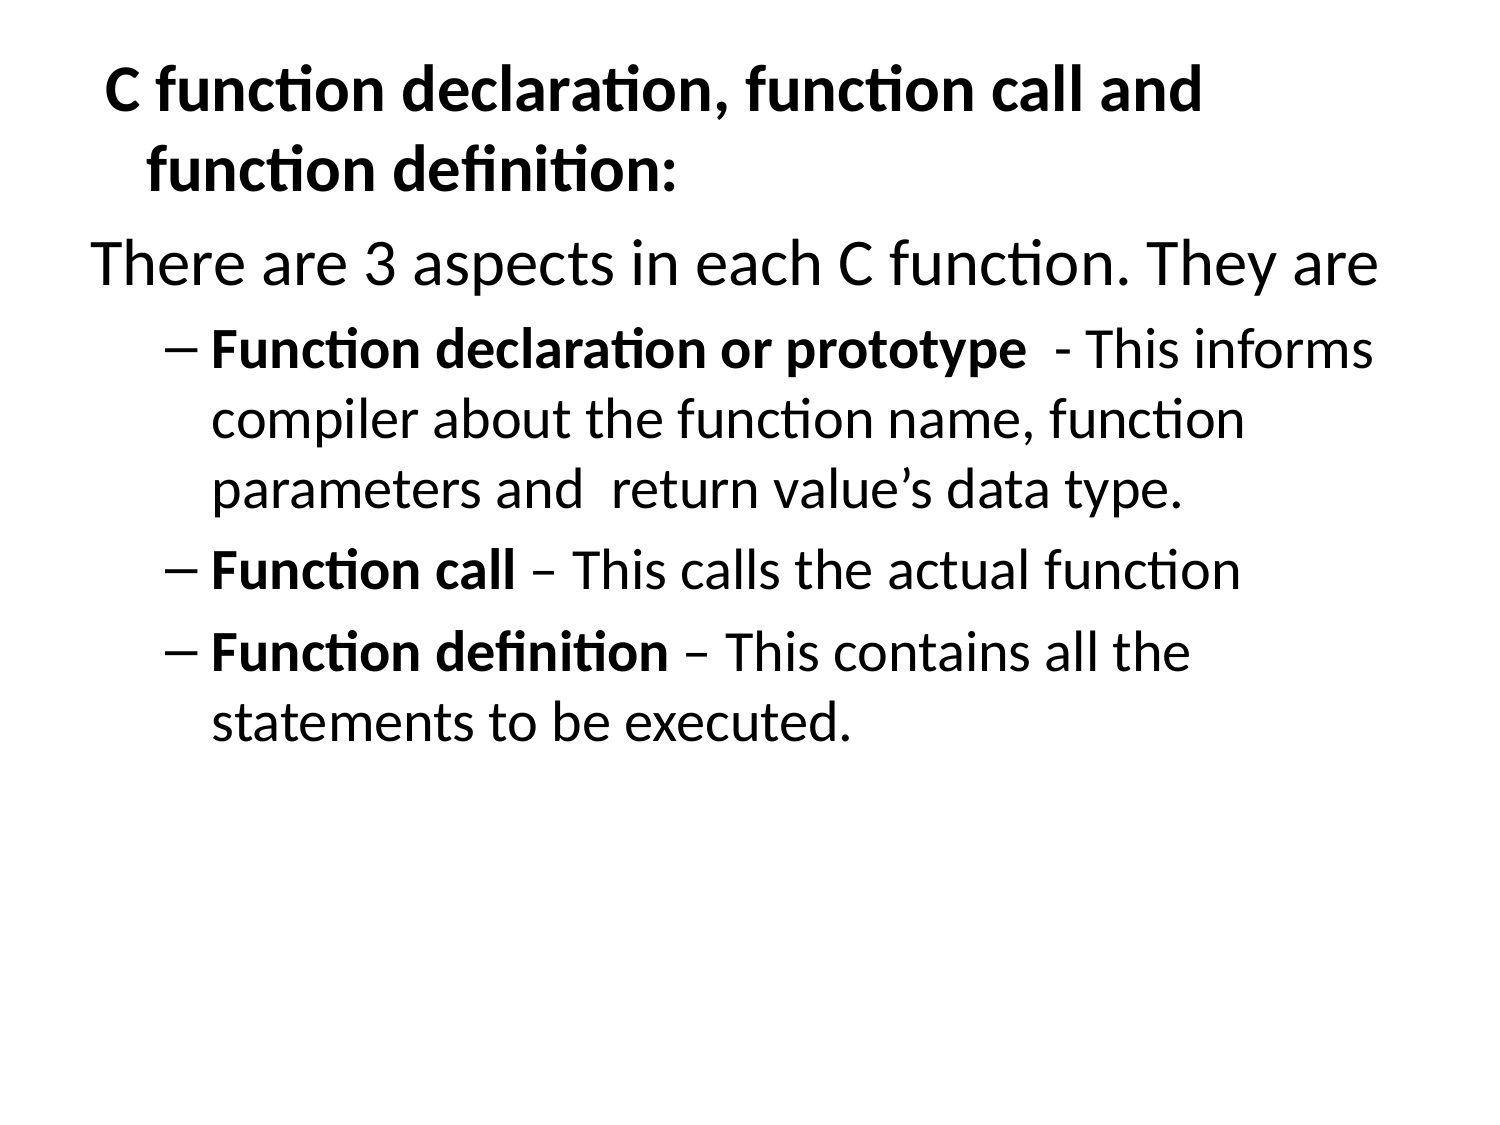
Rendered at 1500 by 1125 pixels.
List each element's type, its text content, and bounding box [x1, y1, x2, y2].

list C function declaration, function call and function definition: There are 3 aspects in each C function. They are Function declaration or prototype - This informs compiler about the function name, function parameters and return value’s data type. Function call – This calls the actual function Function definition – This contains all the statements to be executed. [75, 37, 1425, 1005]
